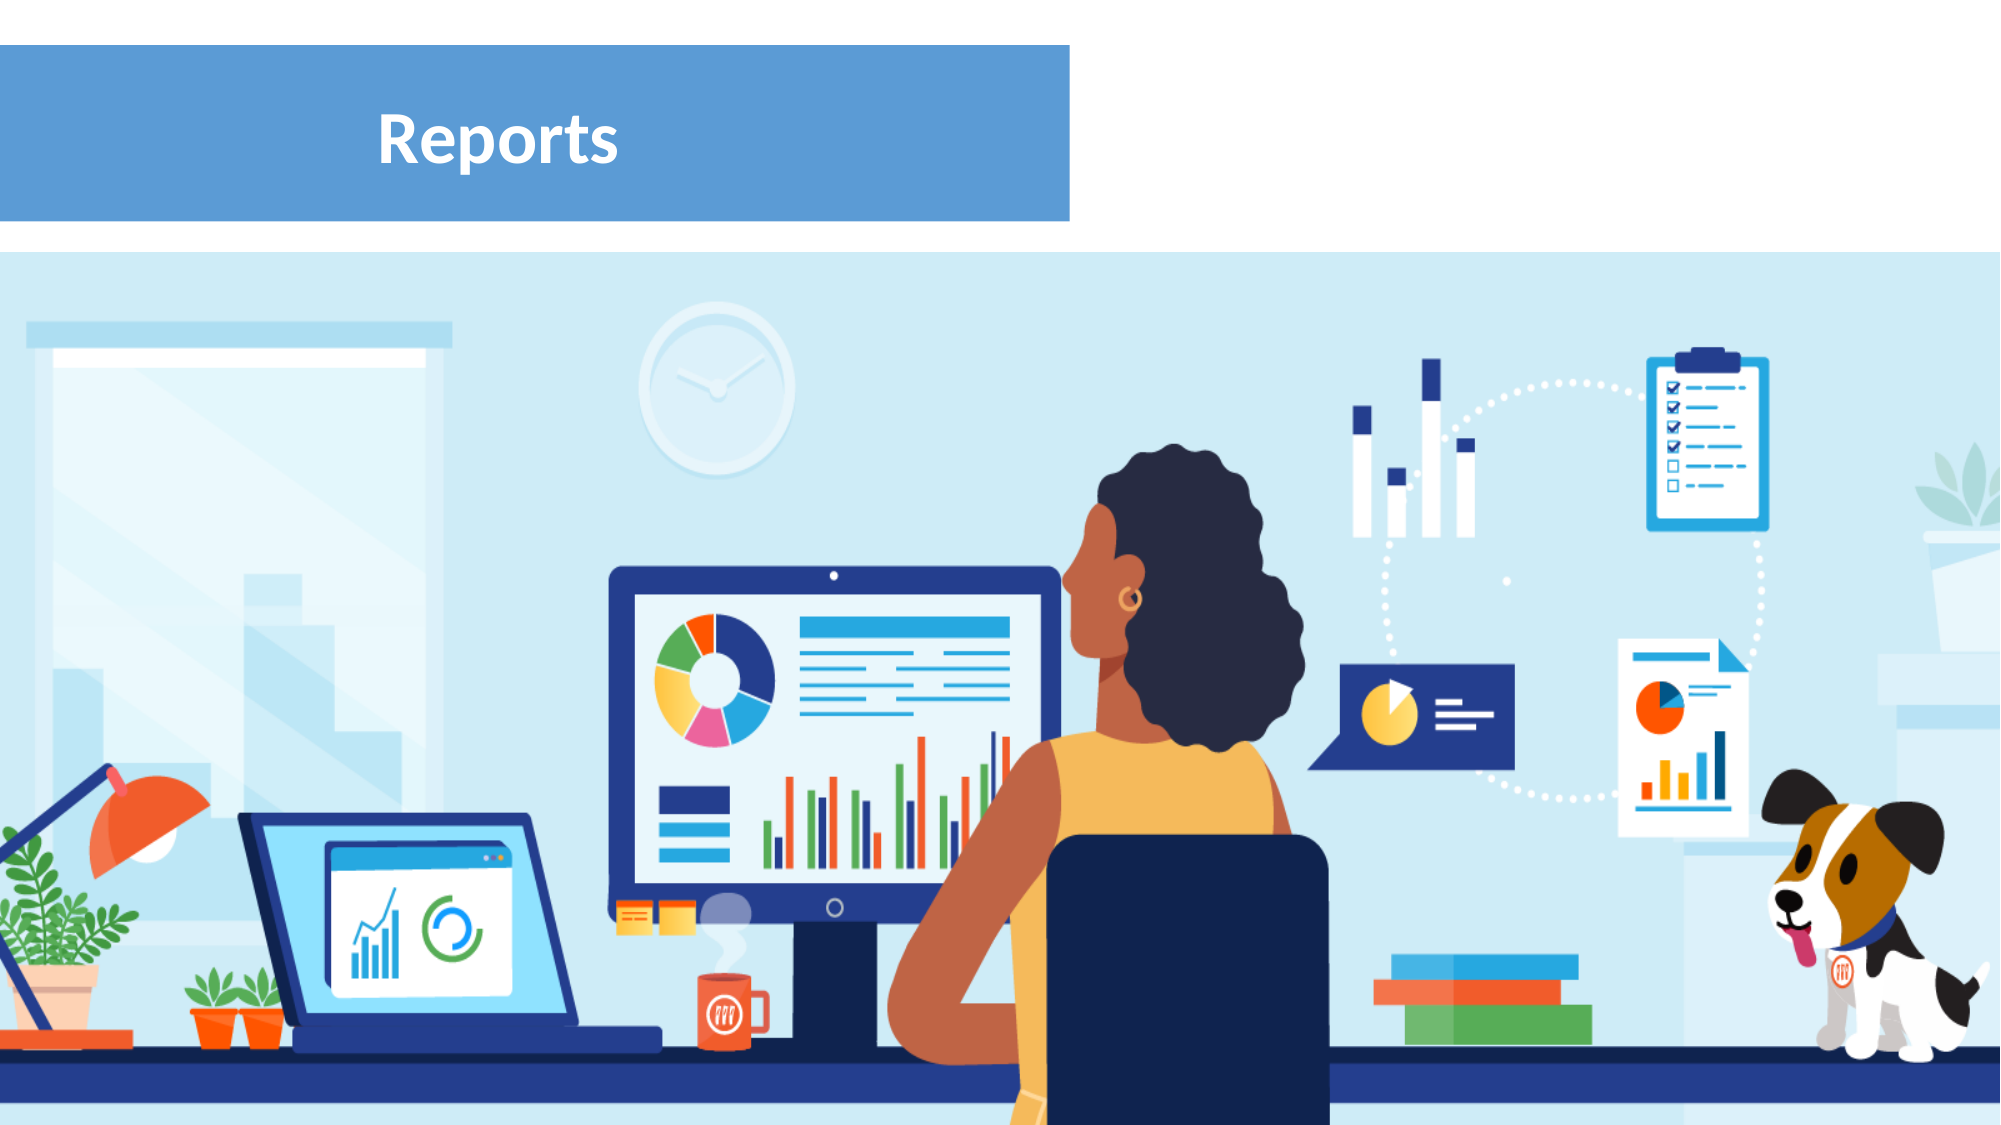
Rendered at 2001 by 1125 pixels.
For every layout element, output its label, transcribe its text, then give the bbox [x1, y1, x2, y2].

picture [0, 252, 2000, 1125]
text_box Reports [0, 44, 1071, 222]
